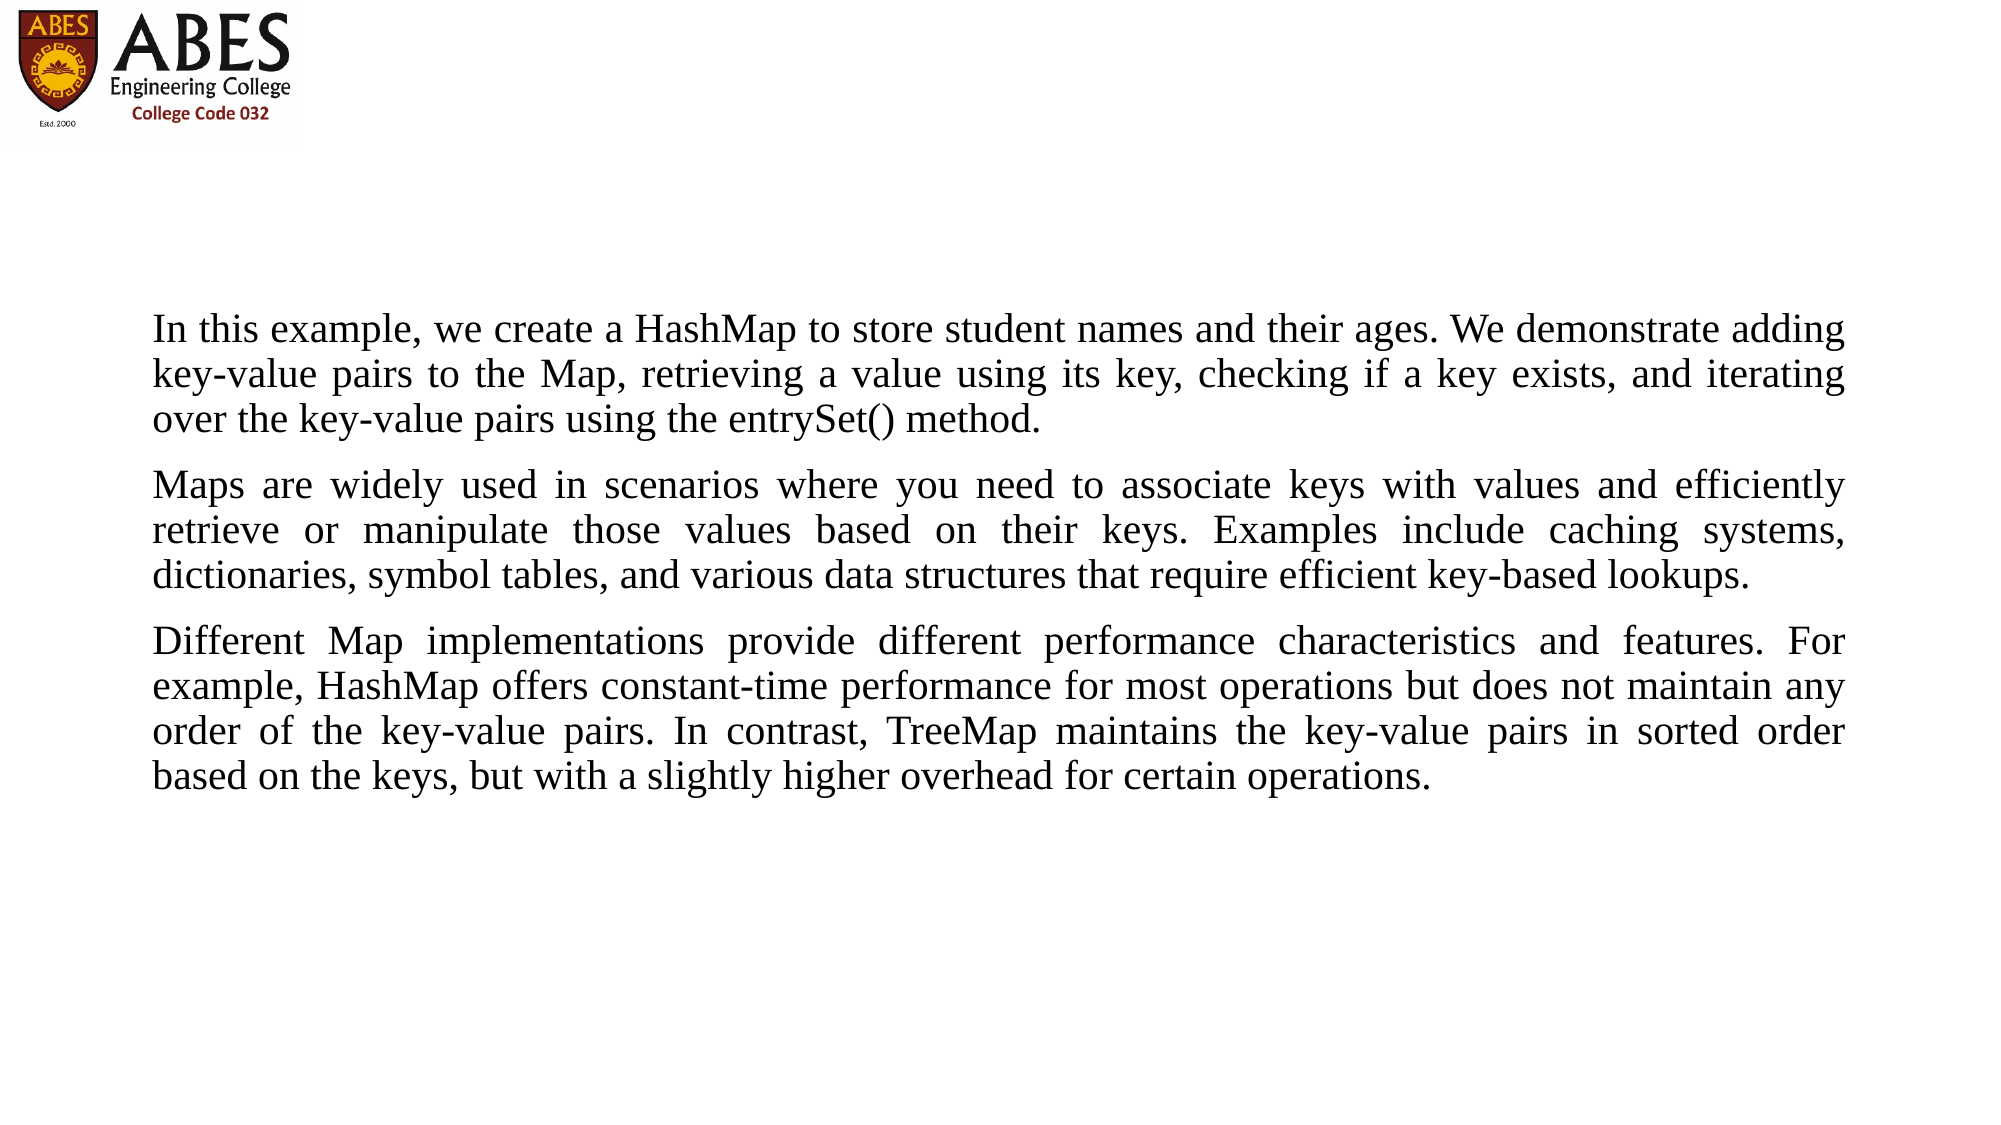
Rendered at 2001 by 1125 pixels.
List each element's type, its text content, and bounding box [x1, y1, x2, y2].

list In this example, we create a HashMap to store student names and their ages. We demonstrate adding key-value pairs to the Map, retrieving a value using its key, checking if a key exists, and iterating over the key-value pairs using the entrySet() method. Maps are widely used in scenarios where you need to associate keys with values and efficiently retrieve or manipulate those values based on their keys. Examples include caching systems, dictionaries, symbol tables, and various data structures that require efficient key-based lookups. Different Map implementations provide different performance characteristics and features. For example, HashMap offers constant-time performance for most operations but does not maintain any order of the key-value pairs. In contrast, TreeMap maintains the key-value pairs in sorted order based on the keys, but with a slightly higher overhead for certain operations. [137, 299, 1863, 1014]
picture [3, 0, 299, 146]
